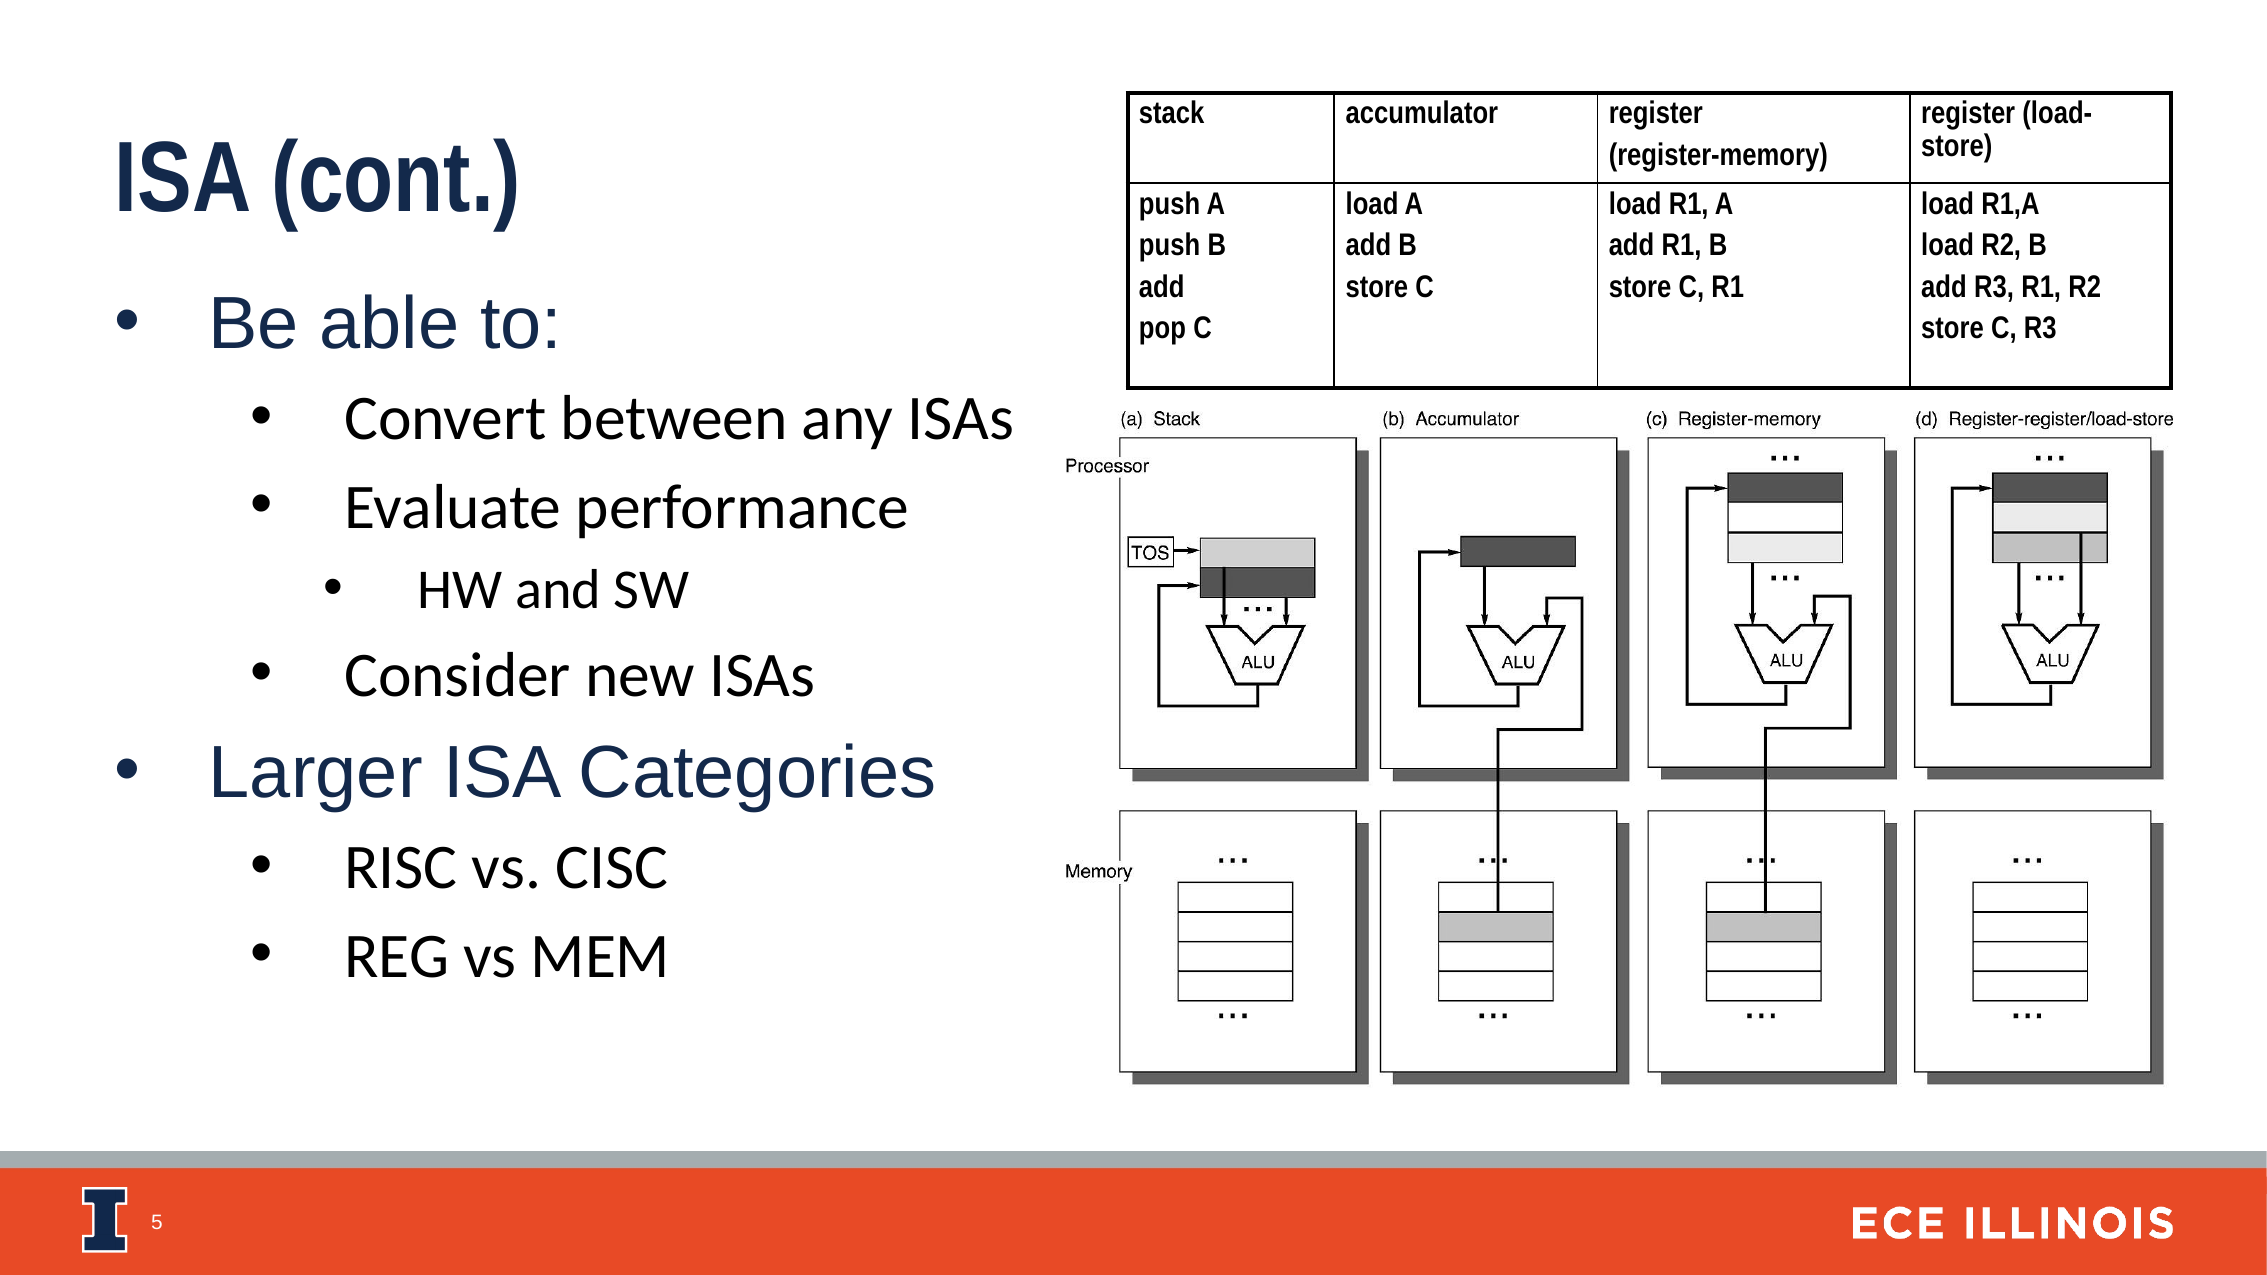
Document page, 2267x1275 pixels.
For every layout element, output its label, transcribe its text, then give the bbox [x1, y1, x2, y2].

picture [1853, 1206, 2173, 1239]
picture [0, 1151, 2267, 1258]
table_cell load R1,A load R2, B add R3, R1, R2 store C, R3 [1911, 184, 2169, 386]
list Be able to: Convert between any ISAs Evaluate performance HW and SW Consider new ISAs Larger ISA Categories RISC vs. CISC REG vs MEM [100, 267, 1109, 1102]
table_header accumulator [1335, 95, 1597, 182]
table_cell load A add B store C [1335, 184, 1597, 386]
table_header register (register-memory) [1598, 95, 1909, 182]
table_cell load R1, A add R1, B store C, R1 [1598, 184, 1909, 386]
slide_number 5 [136, 1187, 224, 1256]
table_cell push A push B add pop C [1130, 184, 1333, 386]
list ISA (cont.) [100, 104, 1126, 224]
table_header stack [1130, 95, 1333, 182]
picture [1066, 411, 2173, 1102]
table_header register (load-store) [1911, 95, 2169, 182]
